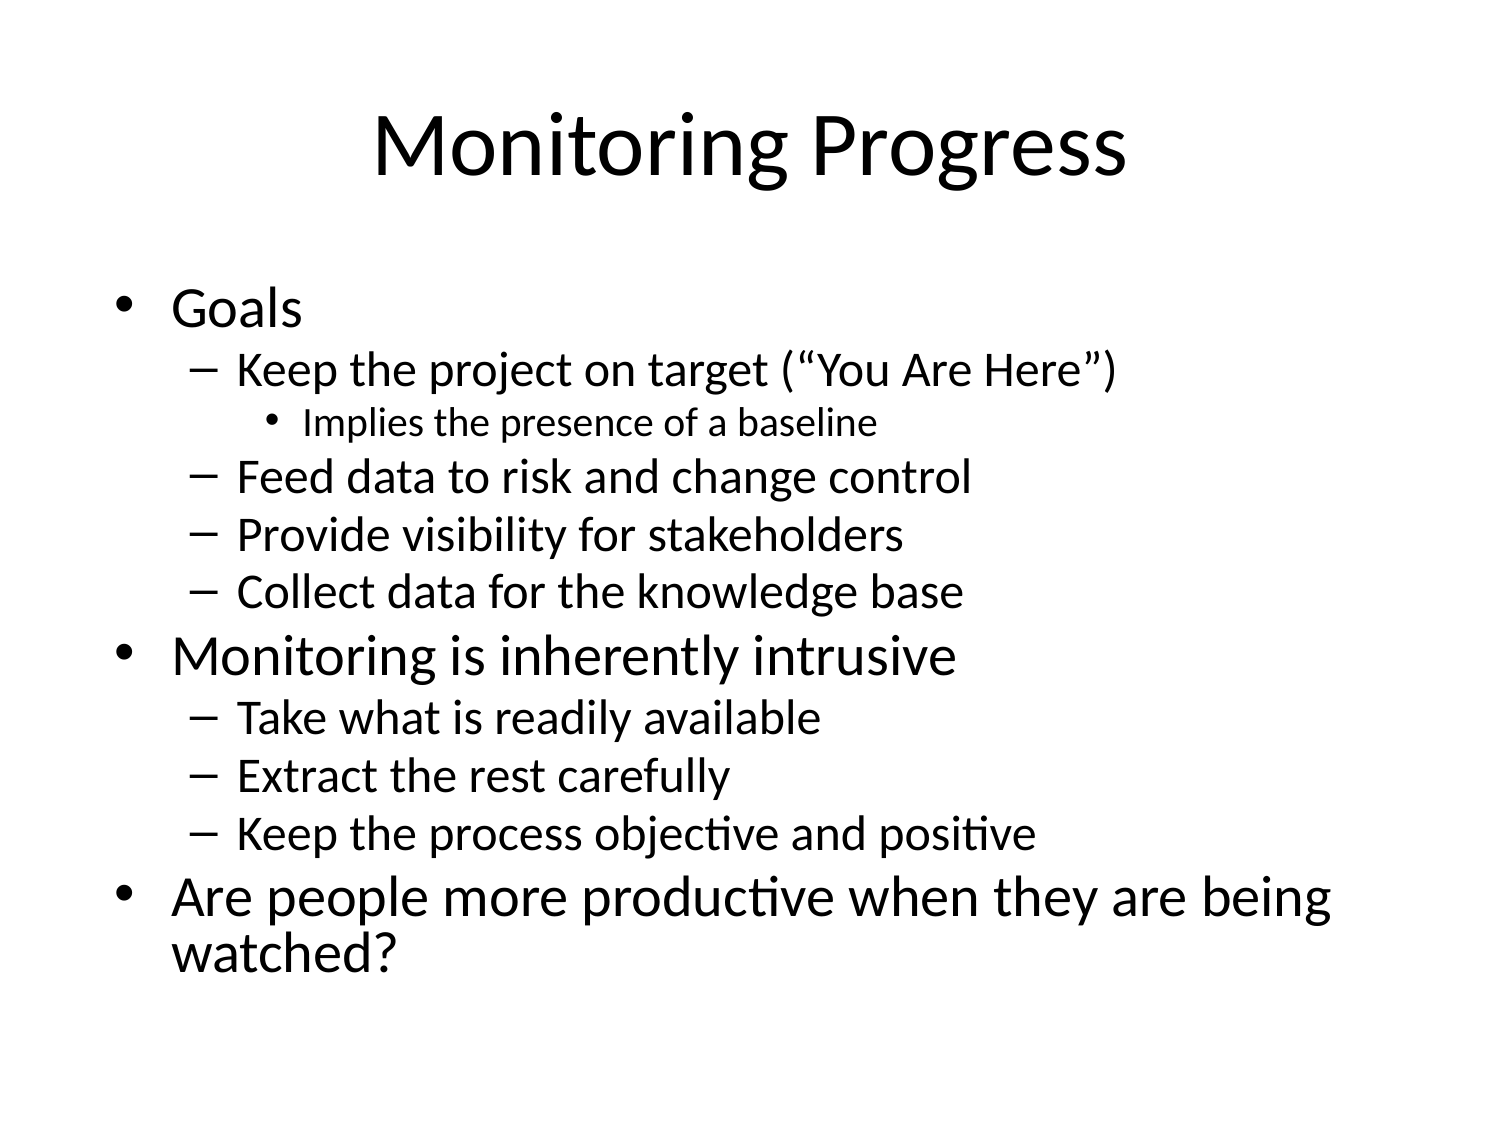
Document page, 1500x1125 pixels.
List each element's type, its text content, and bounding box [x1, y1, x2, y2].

list Goals Keep the project on target (“You Are Here”) Implies the presence of a baseline Feed data to risk and change control Provide visibility for stakeholders Collect data for the knowledge base Monitoring is inherently intrusive Take what is readily available Extract the rest carefully Keep the process objective and positive Are people more productive when they are being watched? [99, 275, 1471, 1075]
title Monitoring Progress [75, 45, 1425, 233]
